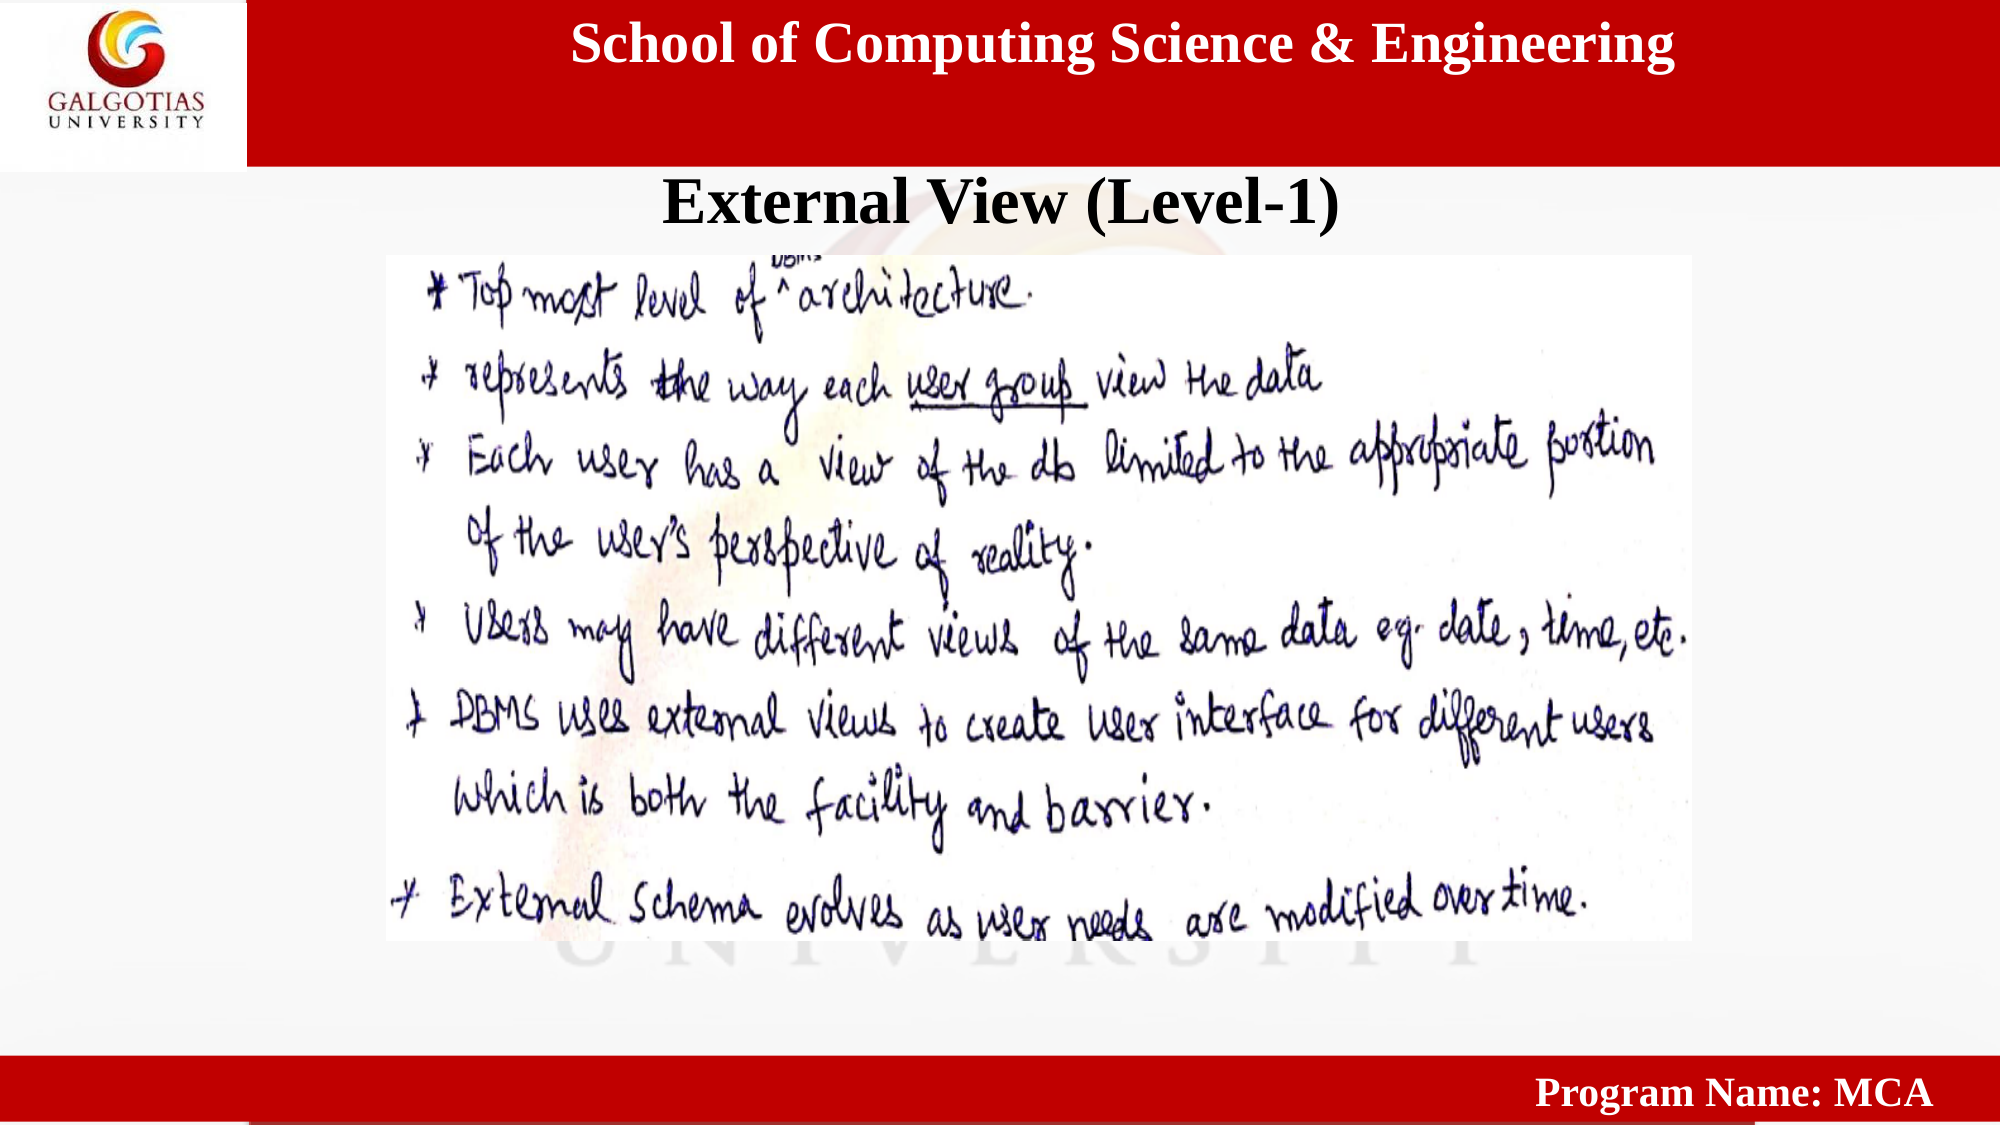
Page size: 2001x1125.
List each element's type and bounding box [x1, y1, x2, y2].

text_box [0, 0, 2000, 1122]
